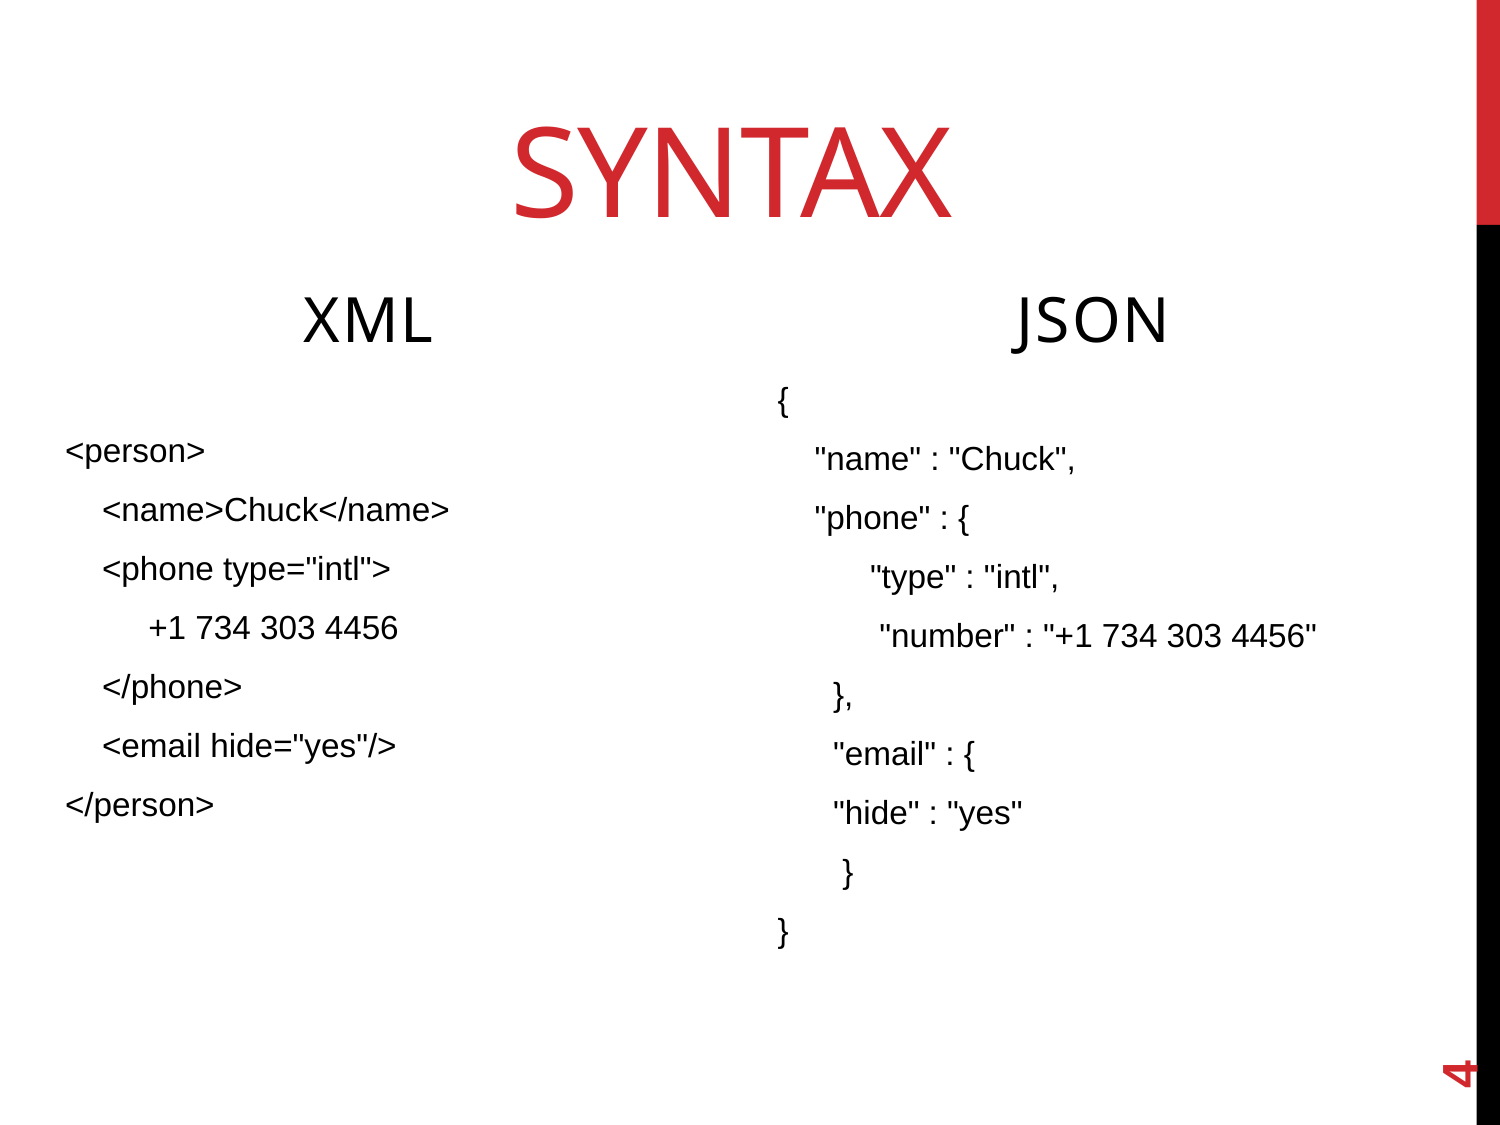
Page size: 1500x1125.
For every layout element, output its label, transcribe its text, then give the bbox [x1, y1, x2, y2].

title SYNTAX [75, 25, 1388, 250]
list XML [50, 258, 688, 362]
list { "name" : "Chuck", "phone" : { "type" : "intl", "number" : "+1 734 303 4456" }, "email" : { "hide" : "yes" } } [762, 370, 1413, 1001]
slide_number 4 [1427, 887, 1488, 1104]
list <person> <name>Chuck</name> <phone type="intl"> +1 734 303 4456 </phone> <email hide="yes"/> </person> [50, 362, 713, 993]
list JSON [762, 258, 1425, 363]
